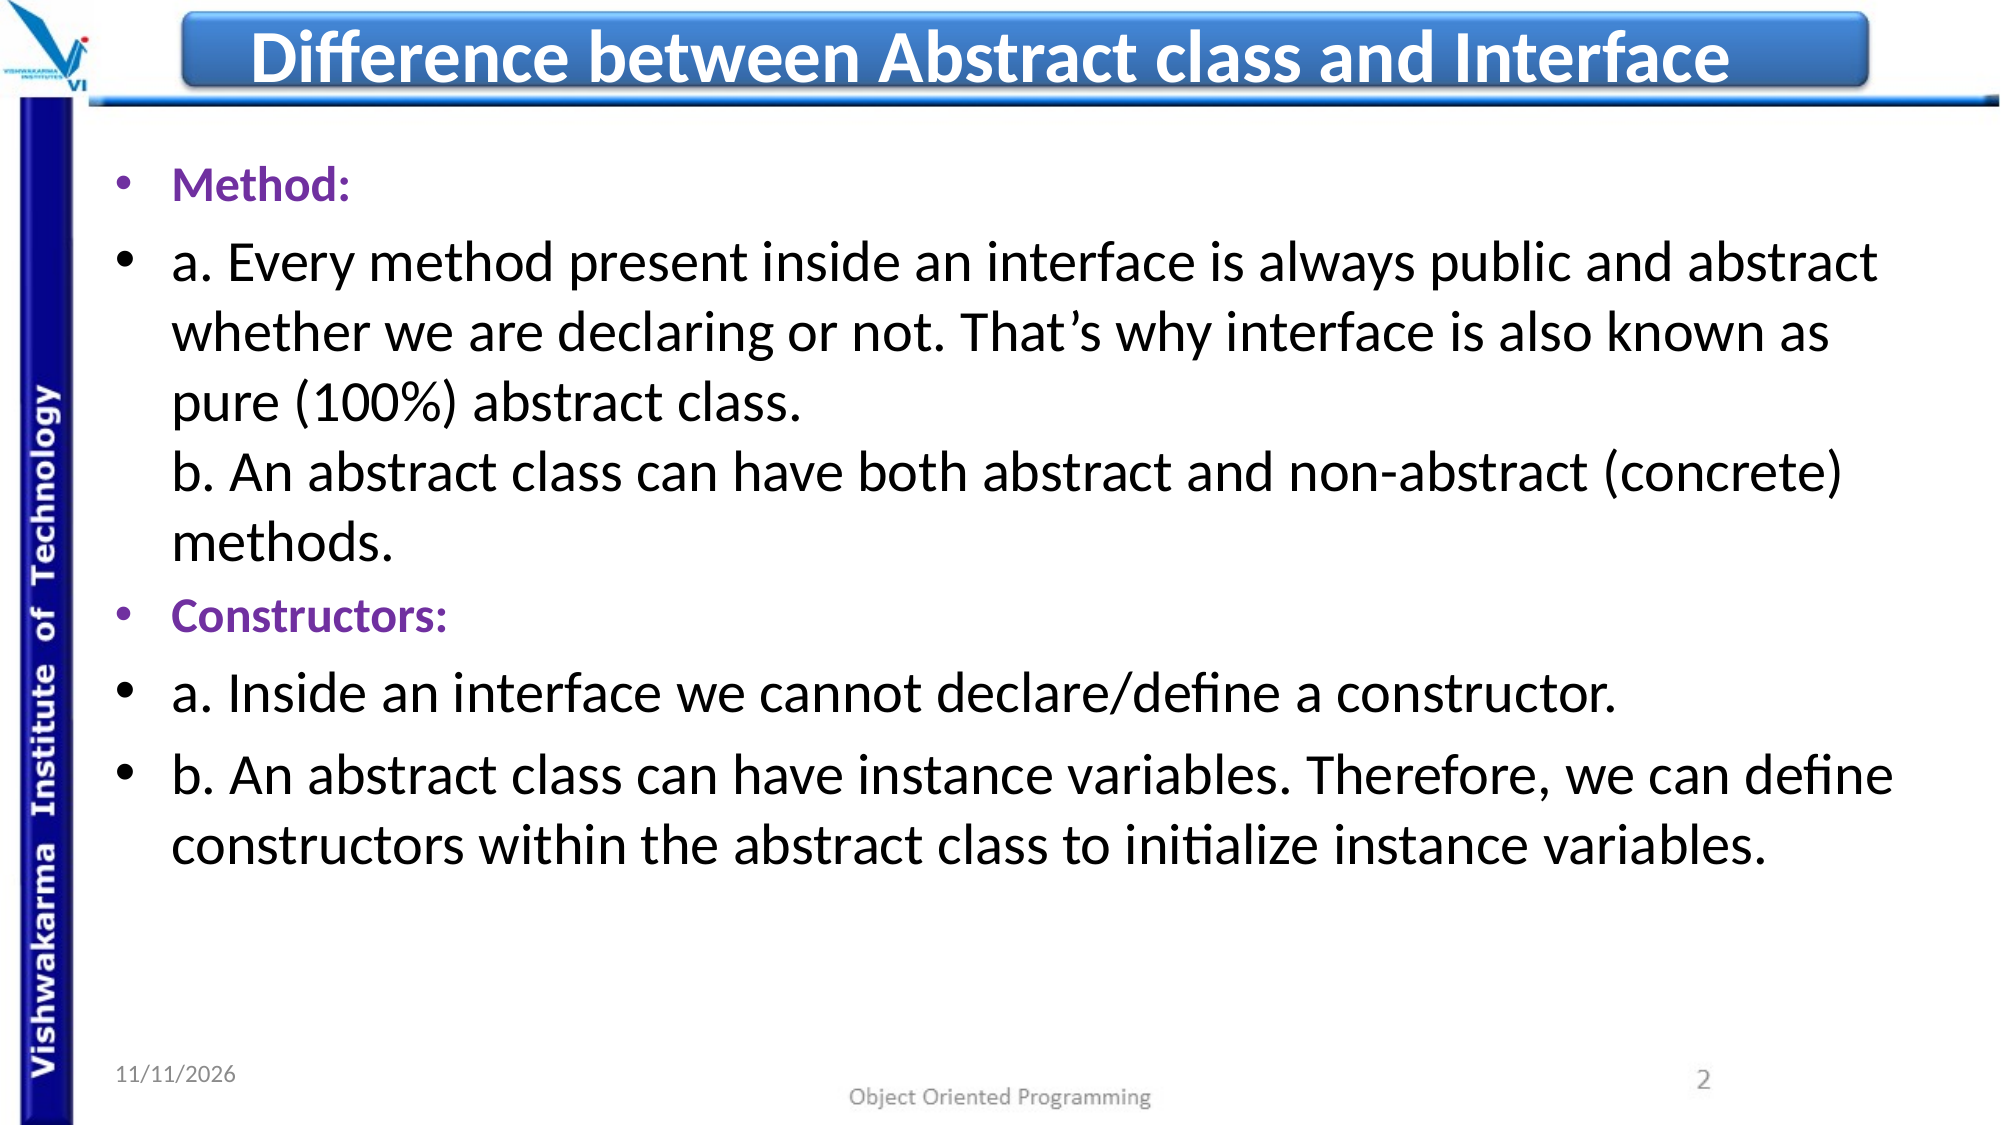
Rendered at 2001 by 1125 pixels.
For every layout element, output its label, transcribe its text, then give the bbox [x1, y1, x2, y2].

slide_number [99, 1042, 567, 1103]
picture [0, 0, 2001, 1125]
list Method: a. Every method present inside an interface is always public and abstract whether we are declaring or not. That’s why interface is also known as pure (100%) abstract class. b. An abstract class can have both abstract and non-abstract (concrete) methods. Constructors: a. Inside an interface we cannot declare/define a constructor. b. An abstract class can have instance variables. Therefore, we can define constructors within the abstract class to initialize instance variables. [99, 144, 1950, 1005]
title Difference between Abstract class and Interface [99, 0, 1900, 144]
